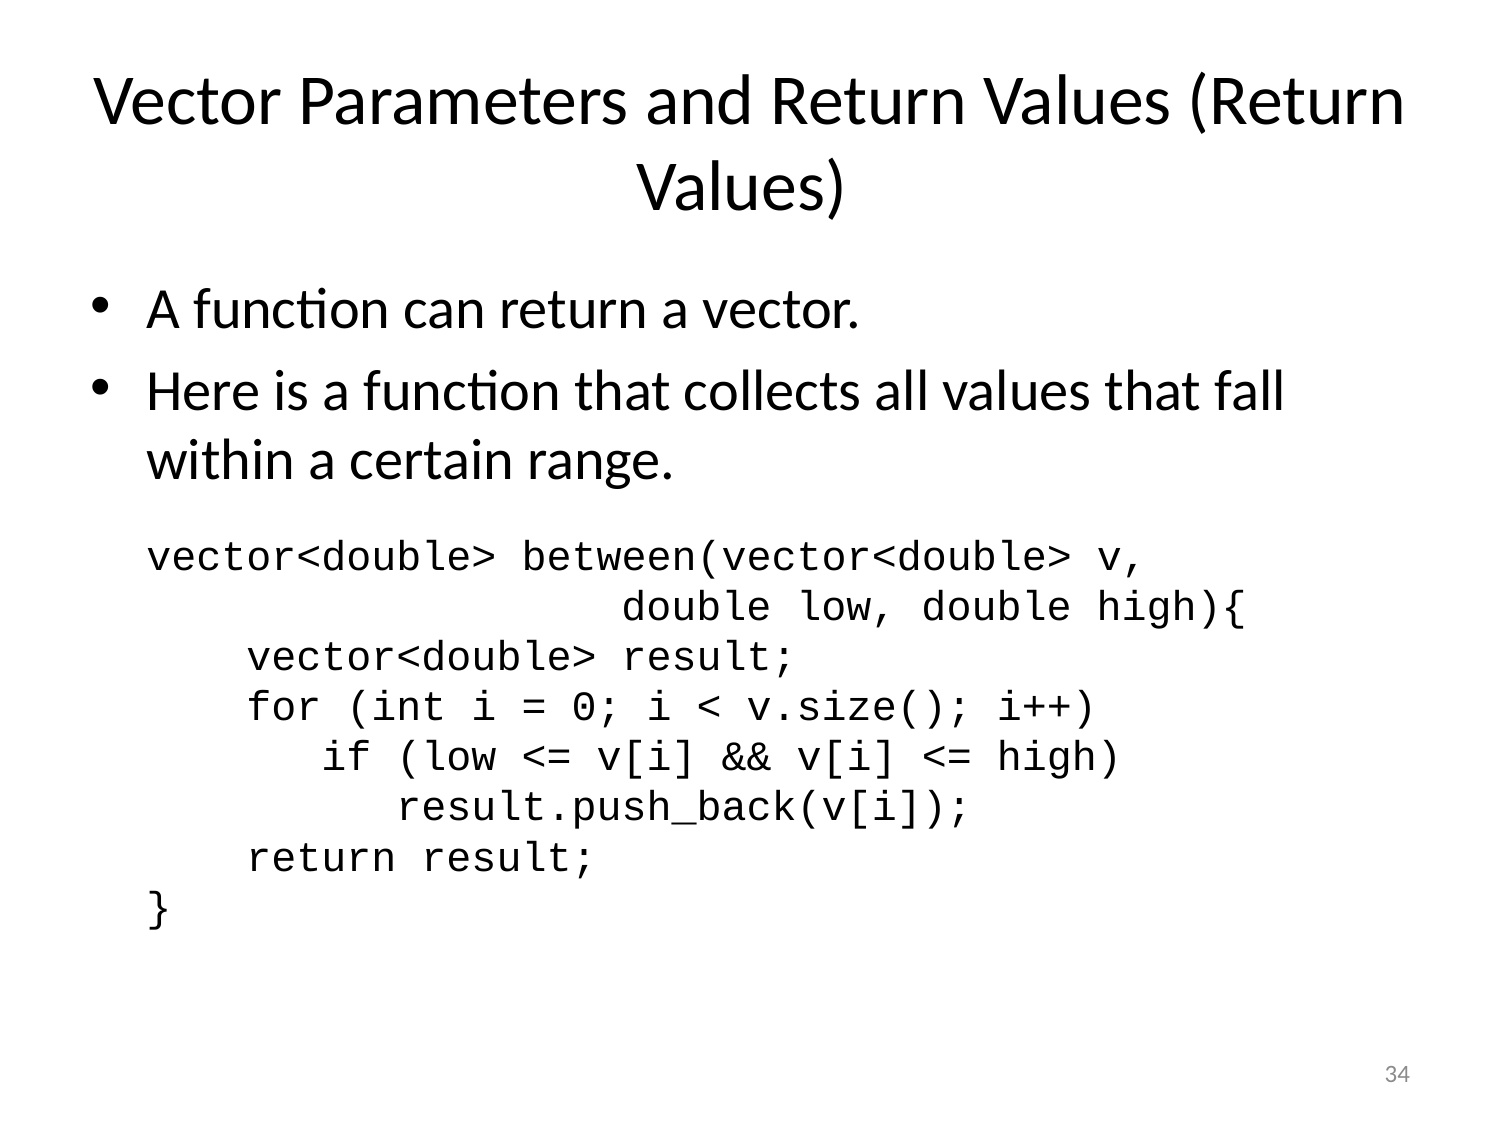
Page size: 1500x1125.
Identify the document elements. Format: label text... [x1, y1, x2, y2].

slide_number 34 [1074, 1042, 1425, 1103]
title Vector Parameters and Return Values (Return Values) [75, 45, 1425, 233]
list A function can return a vector. Here is a function that collects all values that fall within a certain range. vector<double> between(vector<double> v, double low, double high){ vector<double> result; for (int i = 0; i < v.size(); i++) if (low <= v[i] && v[i] <= high) result.push_back(v[i]); return result; } [75, 262, 1425, 1050]
